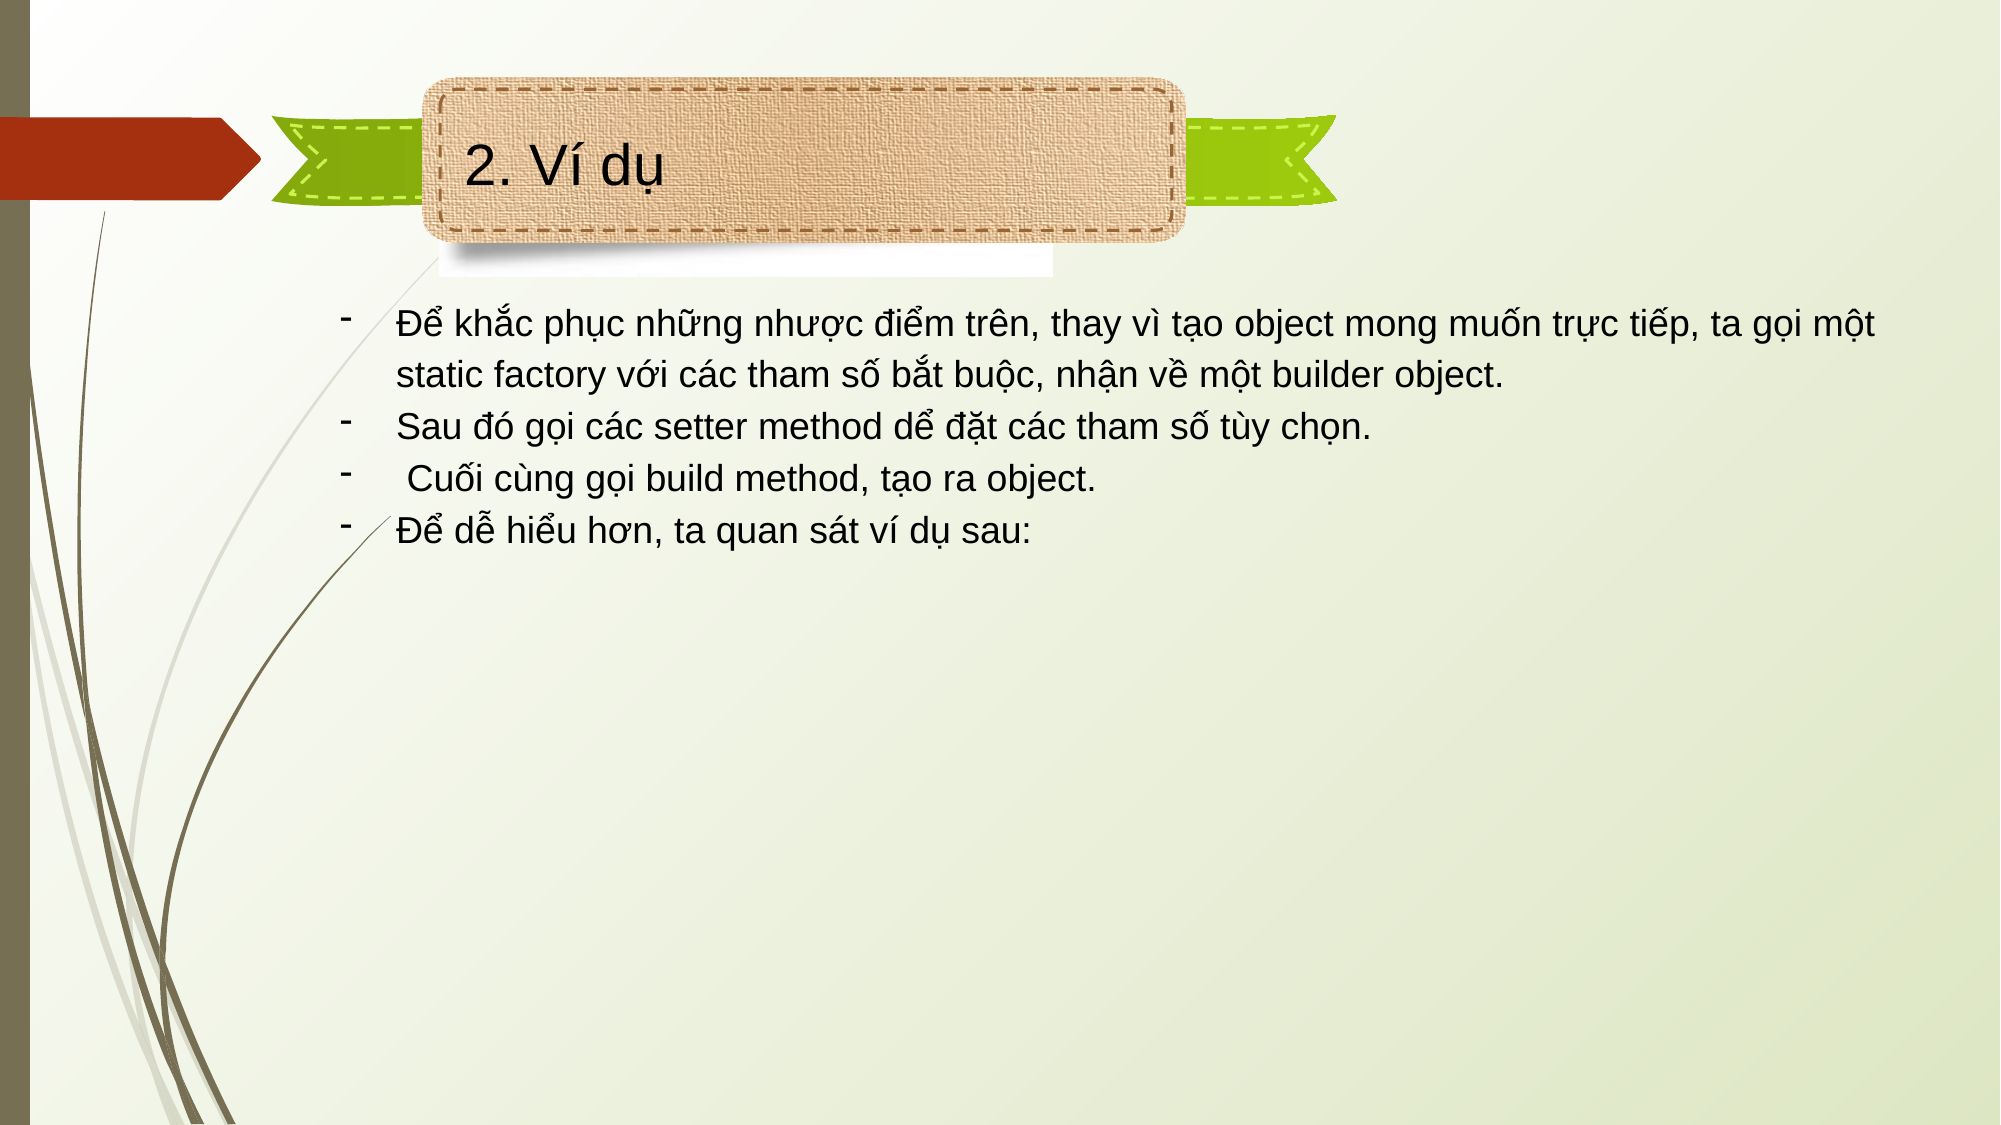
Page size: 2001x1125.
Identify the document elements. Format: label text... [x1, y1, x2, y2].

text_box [271, 76, 1338, 278]
text_box Để khắc phục những nhược điểm trên, thay vì tạo object mong muốn trực tiếp, ta gọi một static factory với các tham số bắt buộc, nhận về một builder object. Sau đó gọi các setter method dể đặt các tham số tùy chọn. Cuối cùng gọi build method, tạo ra object. Để dễ hiểu hơn, ta quan sát ví dụ sau: [306, 277, 1894, 839]
